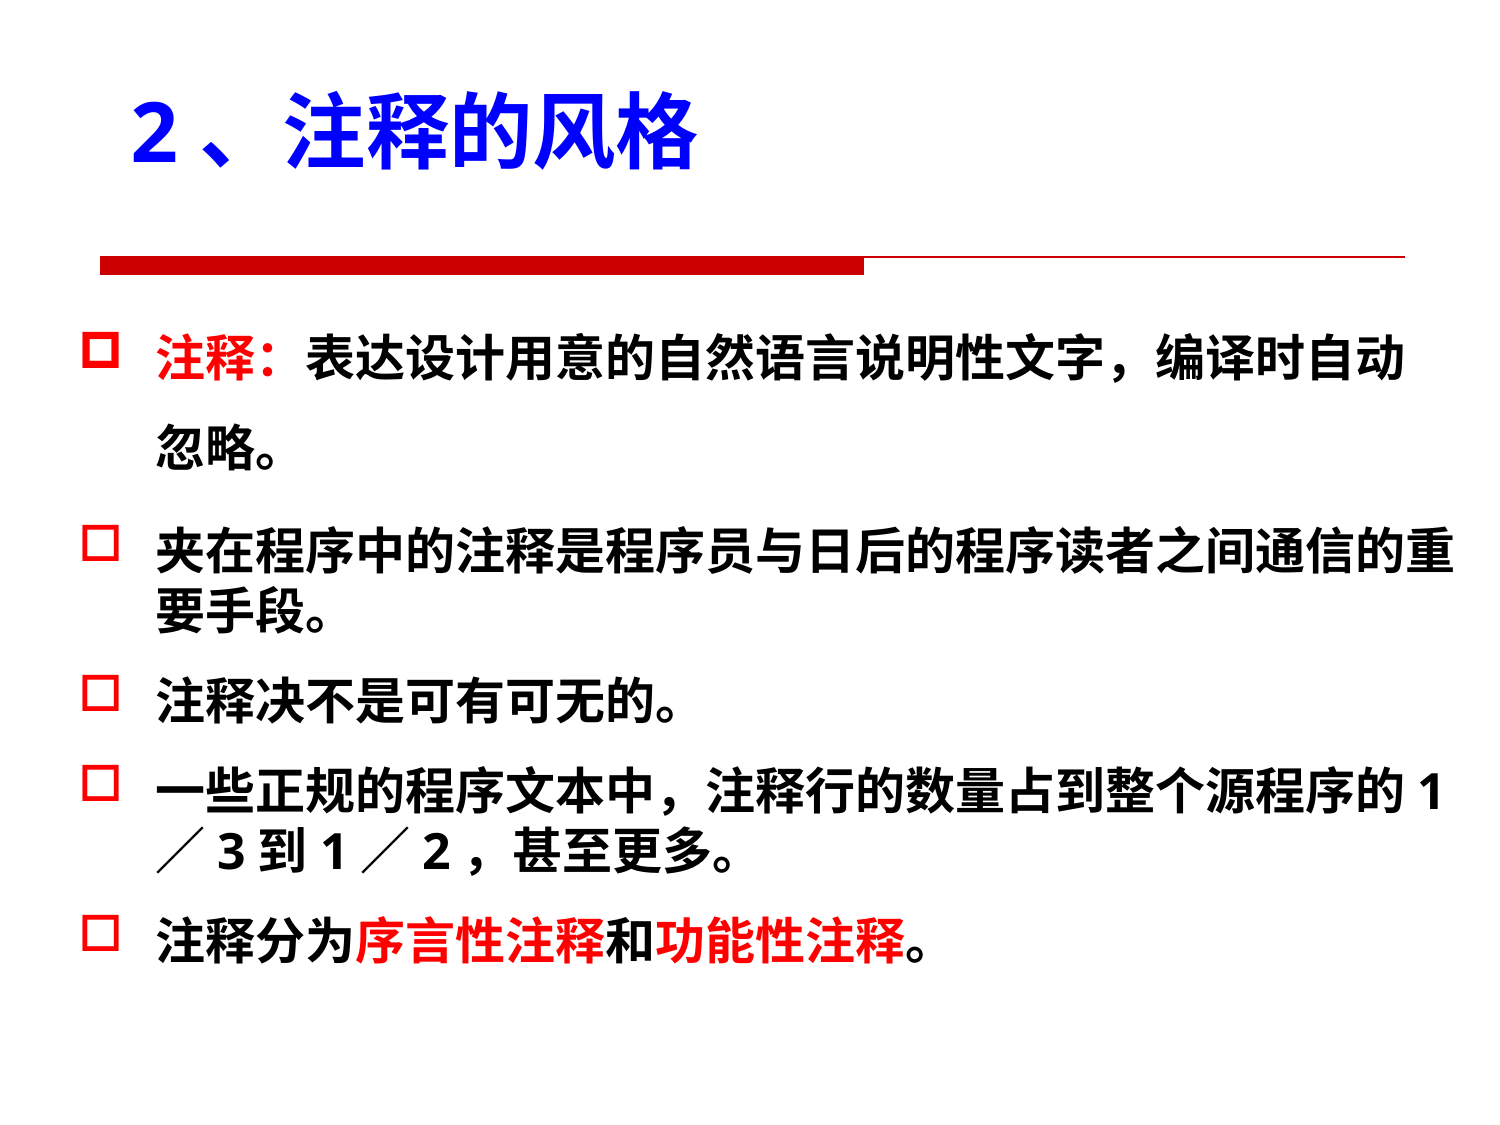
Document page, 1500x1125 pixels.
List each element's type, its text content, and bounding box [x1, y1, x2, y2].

text_box 夹在程序中的注释是程序员与日后的程序读者之间通信的重要手段。 注释决不是可有可无的。 一些正规的程序文本中，注释行的数量占到整个源程序的1／3到1／2，甚至更多。 注释分为序言性注释和功能性注释。 [63, 511, 1489, 1043]
text_box 注释：表达设计用意的自然语言说明性文字，编译时自动忽略。 [63, 289, 1471, 504]
text_box 2、注释的风格 [64, 60, 928, 198]
